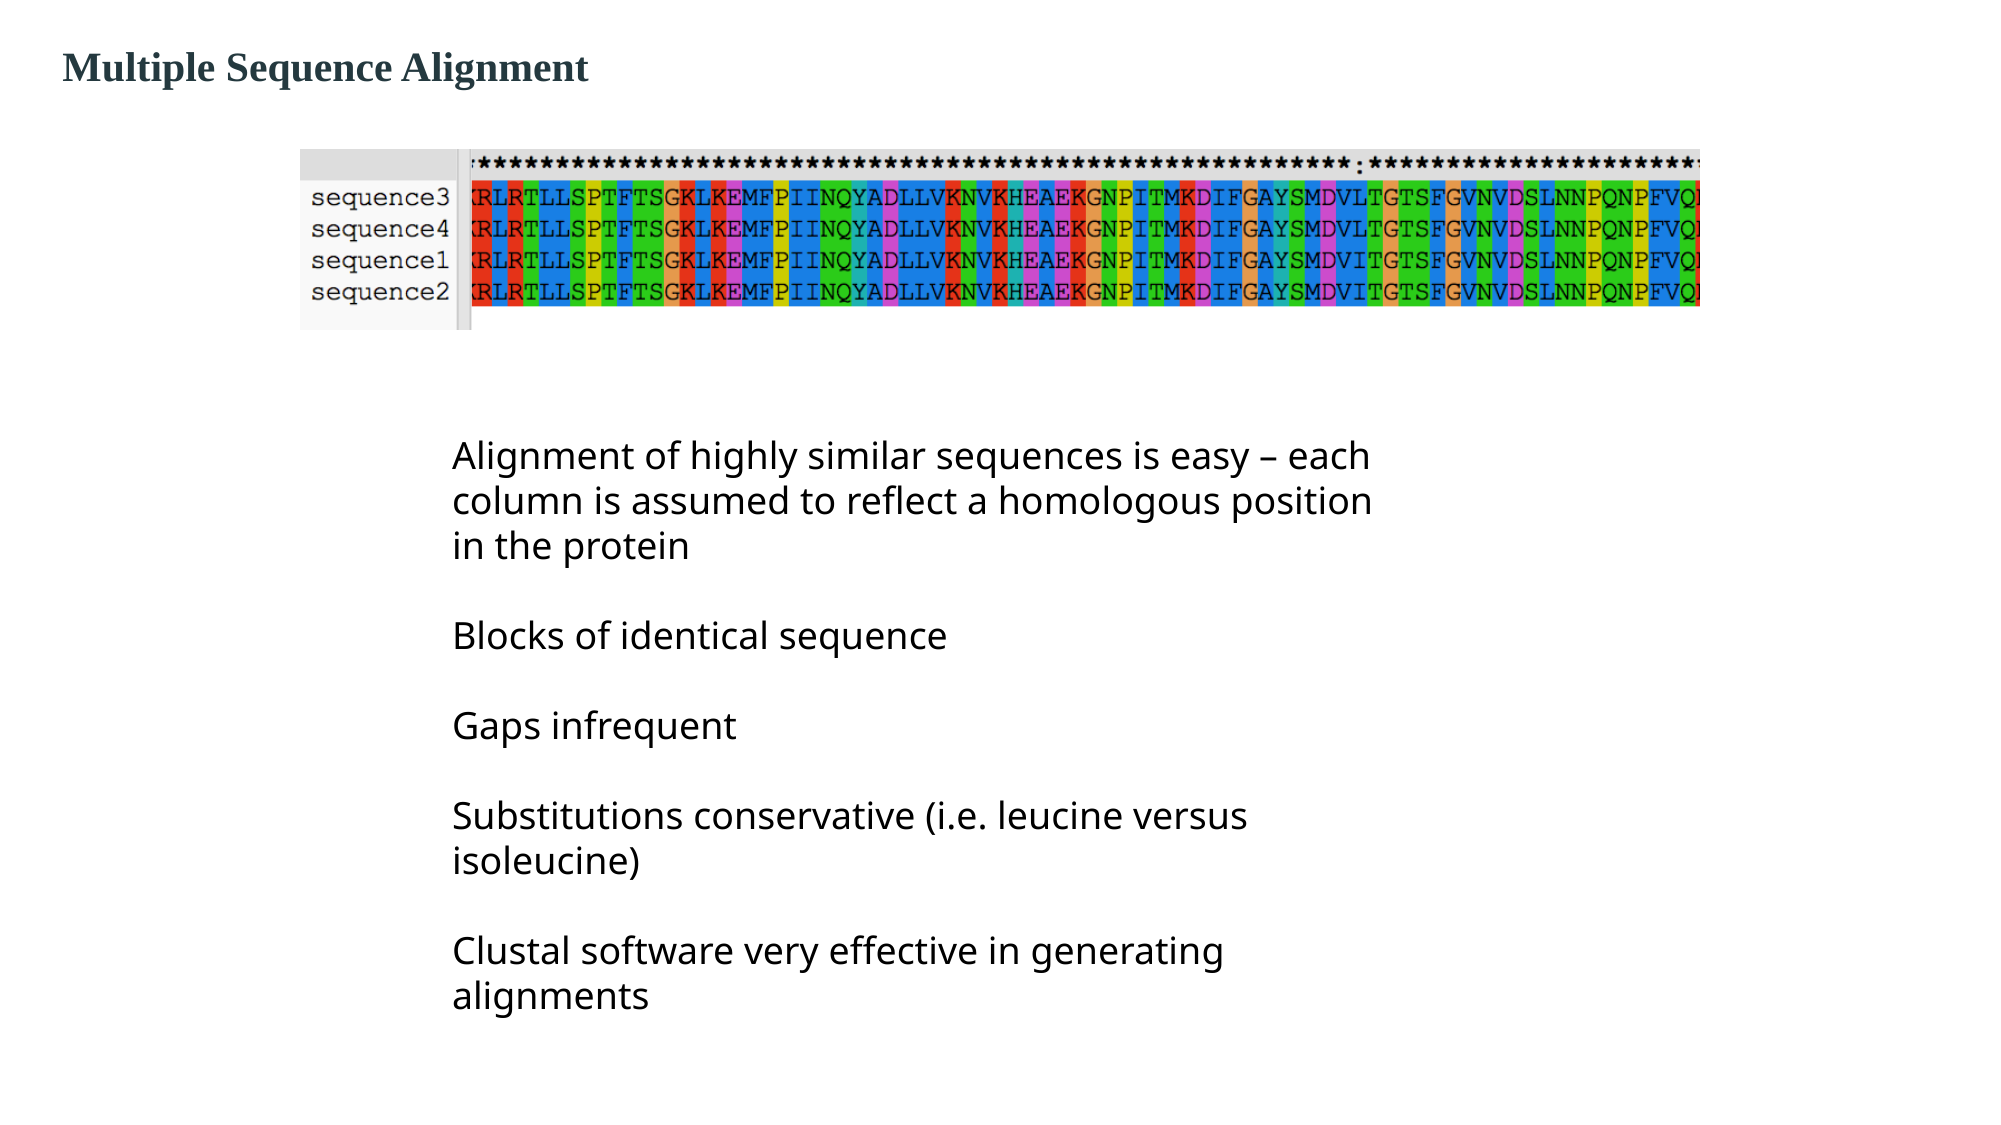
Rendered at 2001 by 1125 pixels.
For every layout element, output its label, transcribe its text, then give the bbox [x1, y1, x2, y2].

picture [299, 149, 1700, 330]
text_box Multiple Sequence Alignment [47, 27, 1323, 103]
text_box Alignment of highly similar sequences is easy – each column is assumed to reflect a homologous position in the protein Blocks of identical sequence Gaps infrequent Substitutions conservative (i.e. leucine versus isoleucine) Clustal software very effective in generating alignments [437, 424, 1390, 1025]
